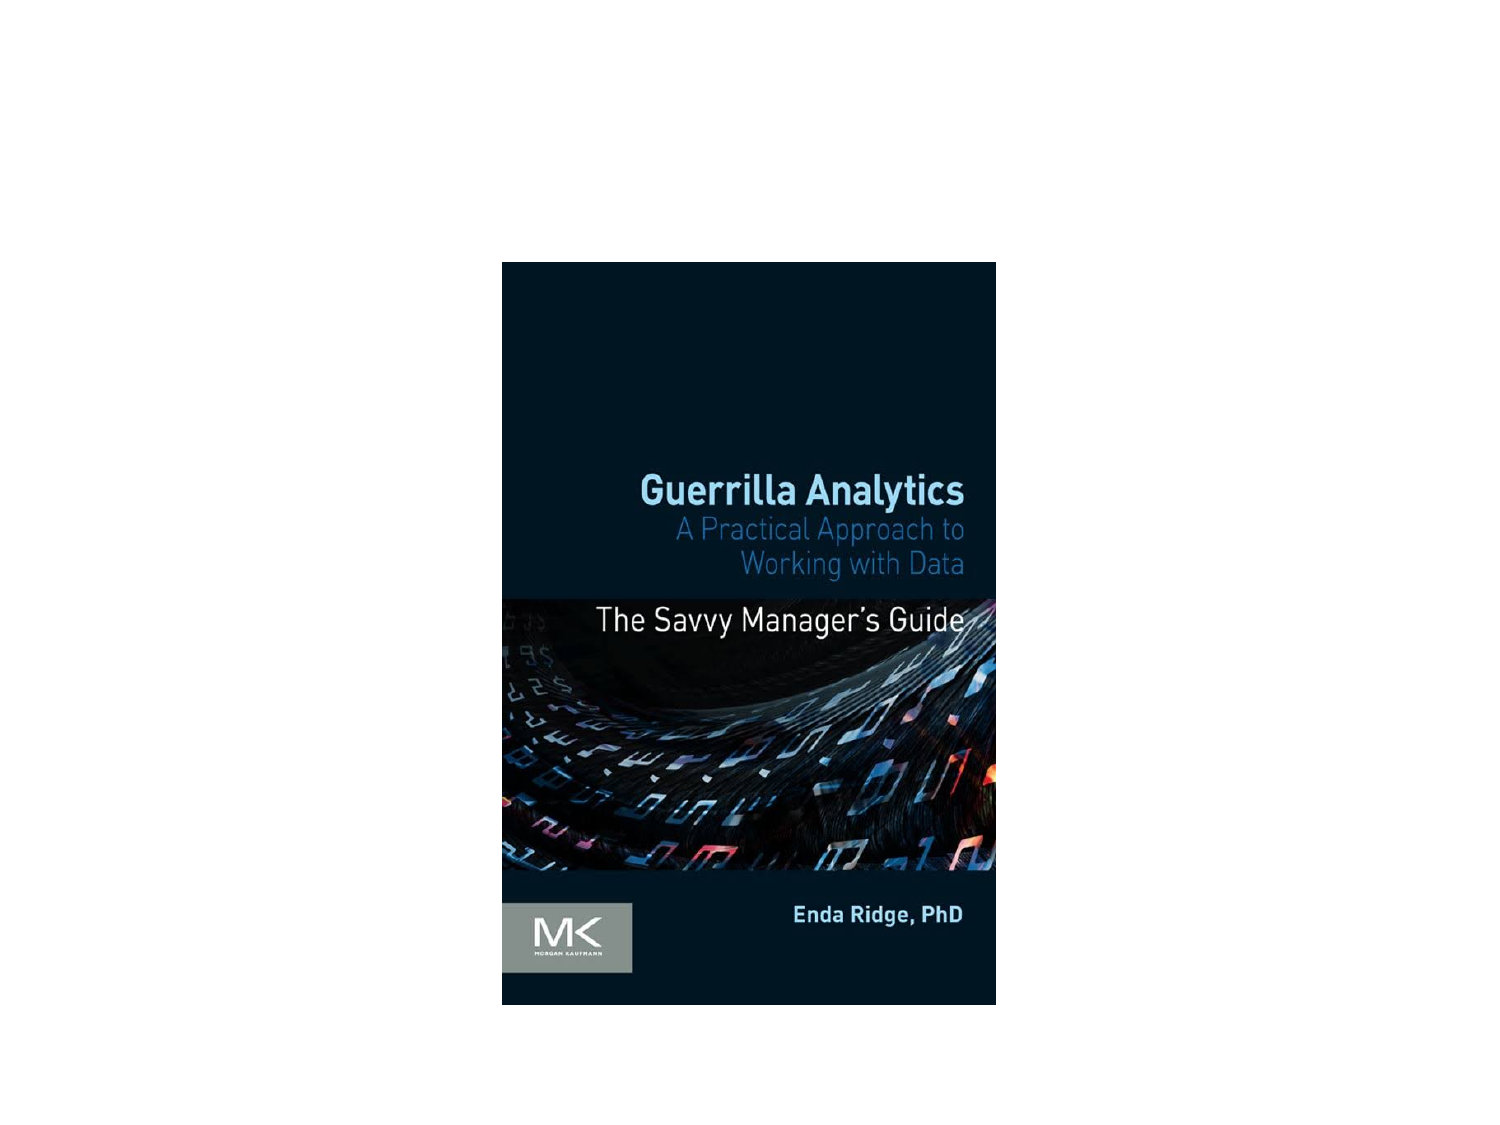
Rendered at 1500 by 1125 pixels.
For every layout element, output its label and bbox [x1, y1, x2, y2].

picture [501, 262, 997, 1005]
